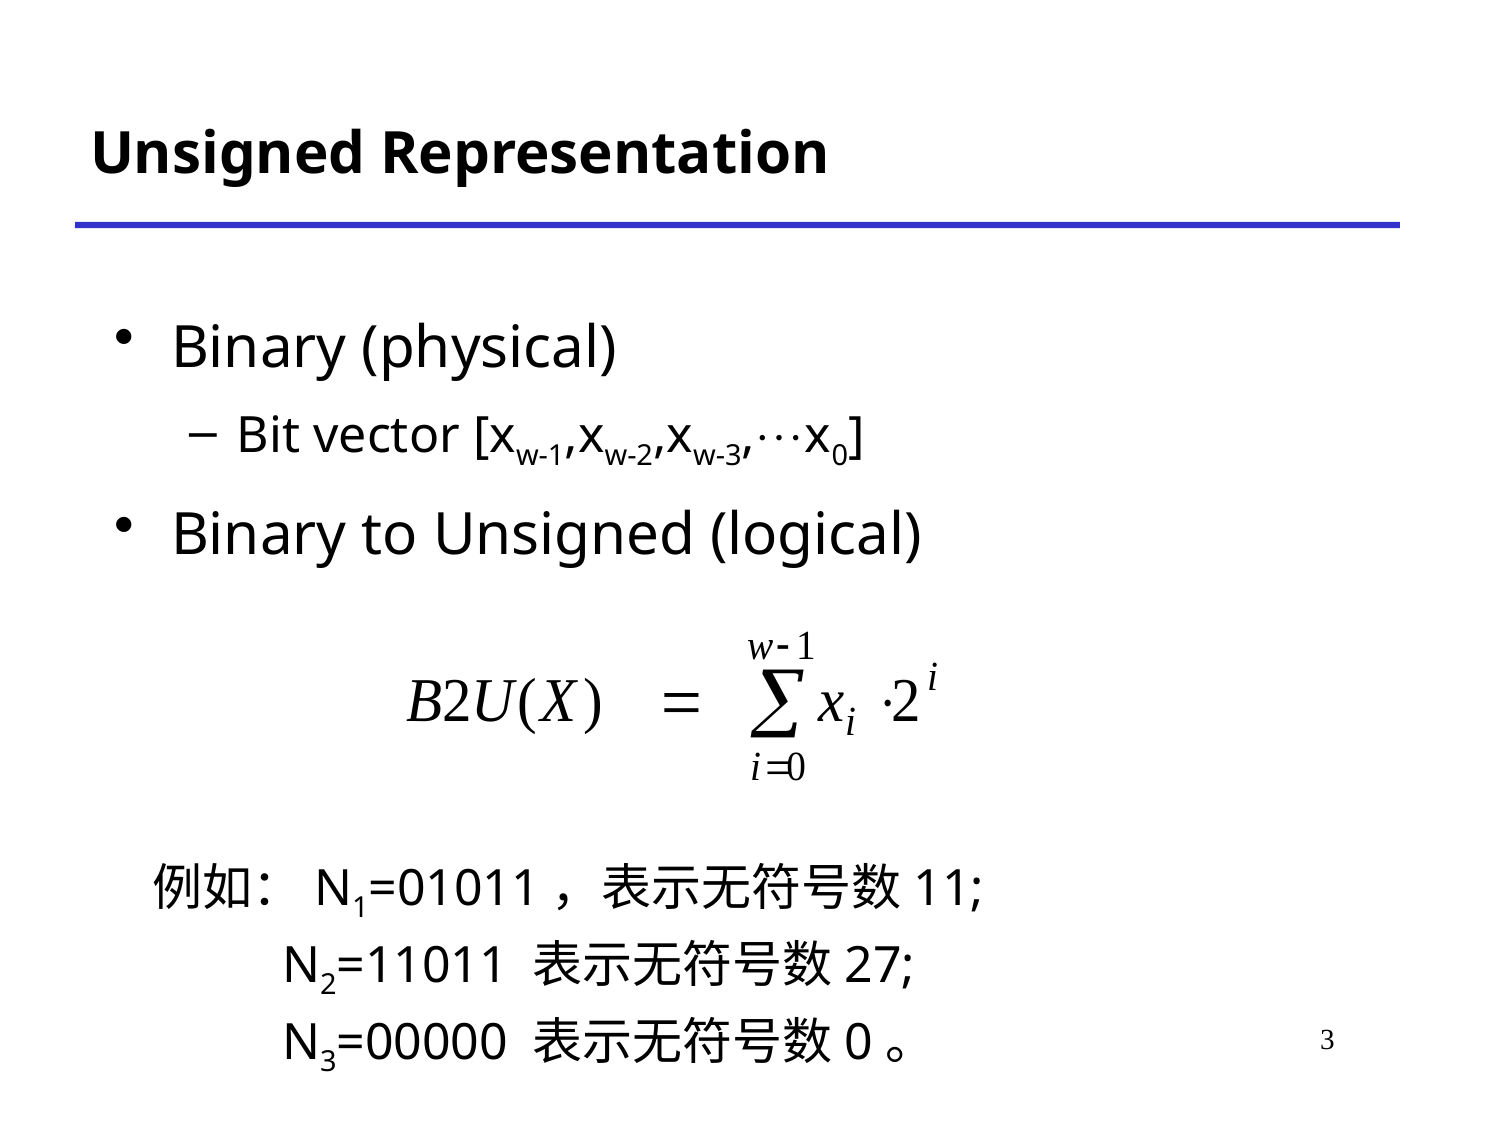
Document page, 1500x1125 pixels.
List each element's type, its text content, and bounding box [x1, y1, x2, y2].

text_box 例如：N1=01011，表示无符号数11; N2=11011 表示无符号数27; N3=00000 表示无符号数0。 [137, 838, 1175, 1085]
title Unsigned Representation [75, 75, 1400, 225]
slide_number 3 [1137, 1012, 1351, 1088]
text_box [399, 624, 951, 788]
list Binary (physical) Bit vector [xw-1,xw-2,xw-3,x0] Binary to Unsigned (logical) [99, 287, 1413, 600]
